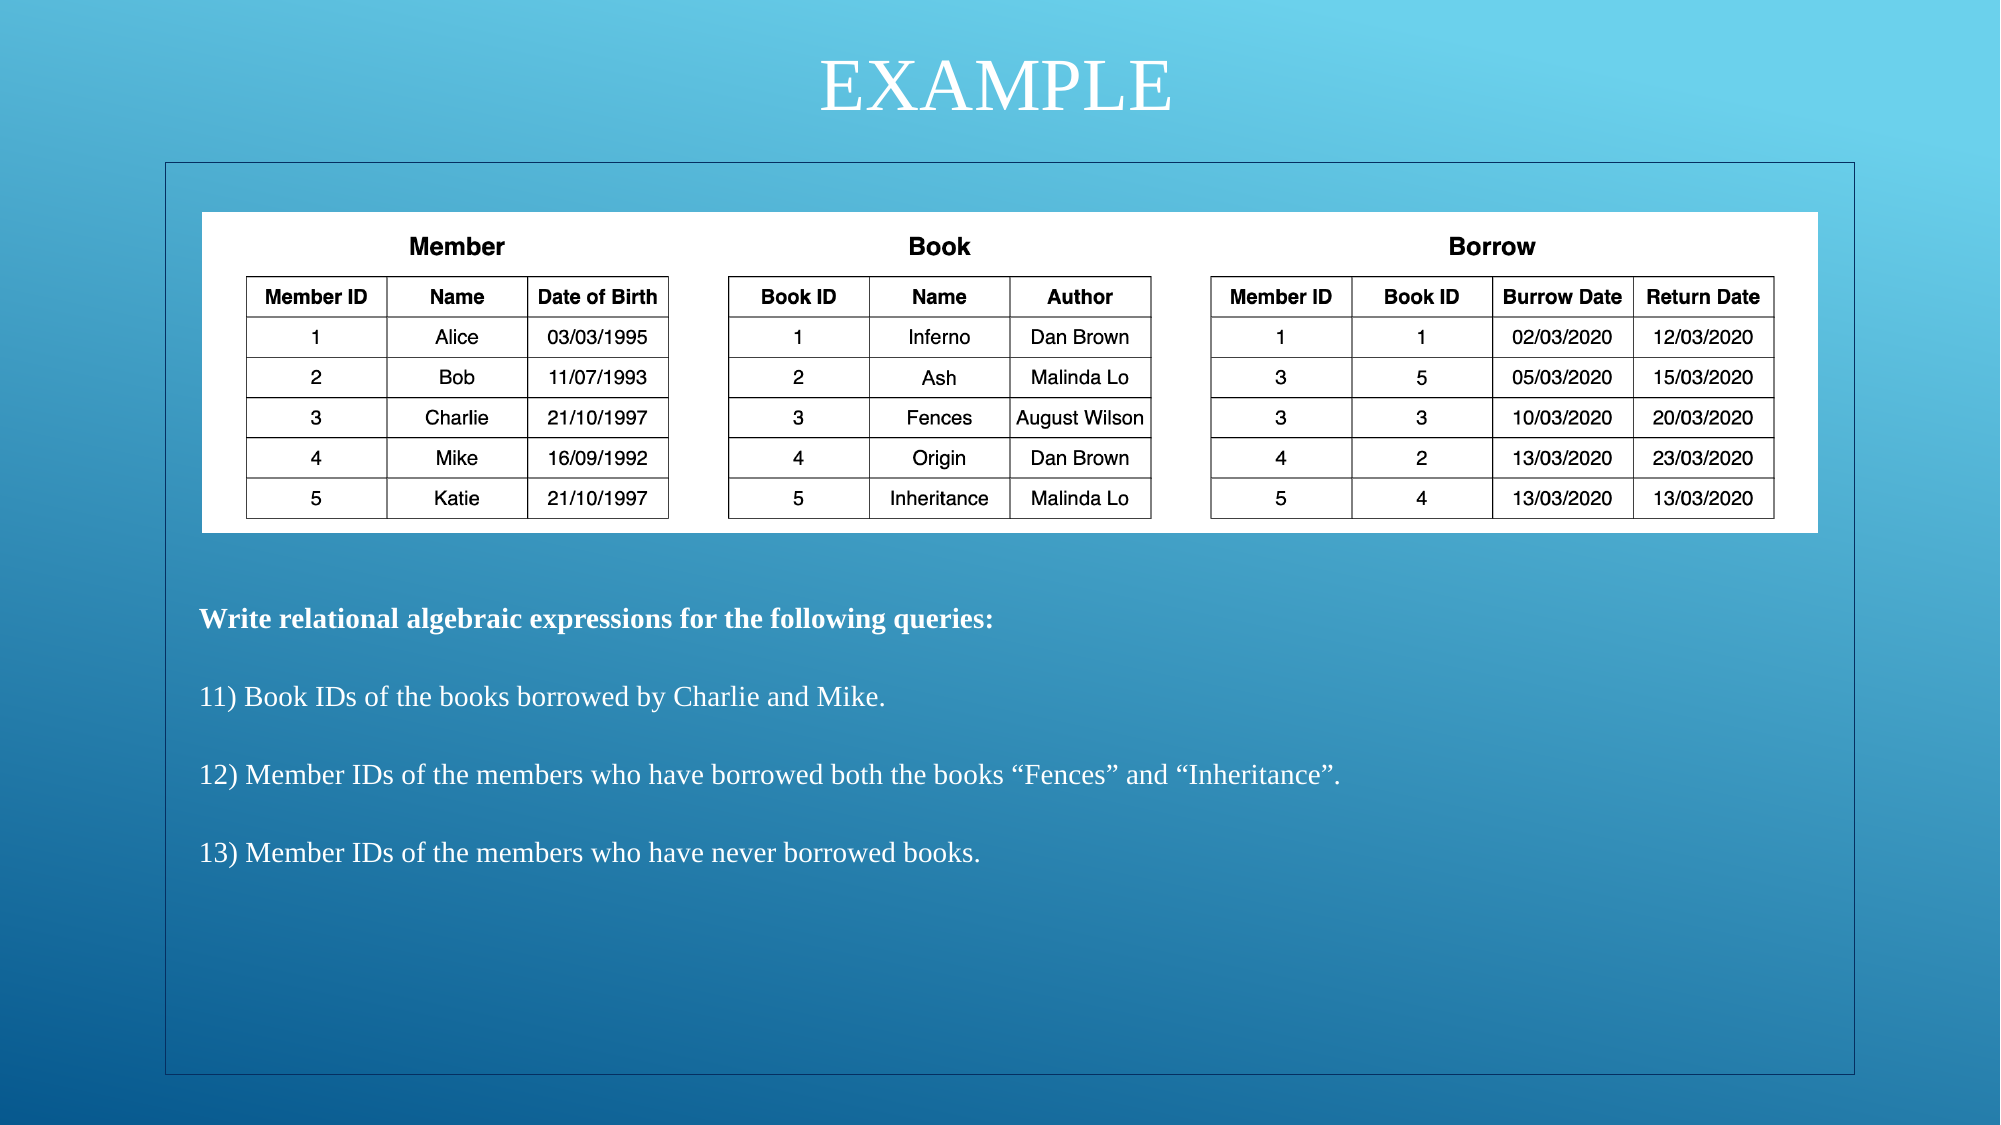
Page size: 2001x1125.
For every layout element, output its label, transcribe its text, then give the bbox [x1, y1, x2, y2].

title EXAMPLE [165, 28, 1829, 162]
list Write relational algebraic expressions for the following queries: 11) Book IDs of the books borrowed by Charlie and Mike. 12) Member IDs of the members who have borrowed both the books “Fences” and “Inheritance”. 13) Member IDs of the members who have never borrowed books. [165, 162, 1855, 1075]
picture [201, 212, 1819, 533]
